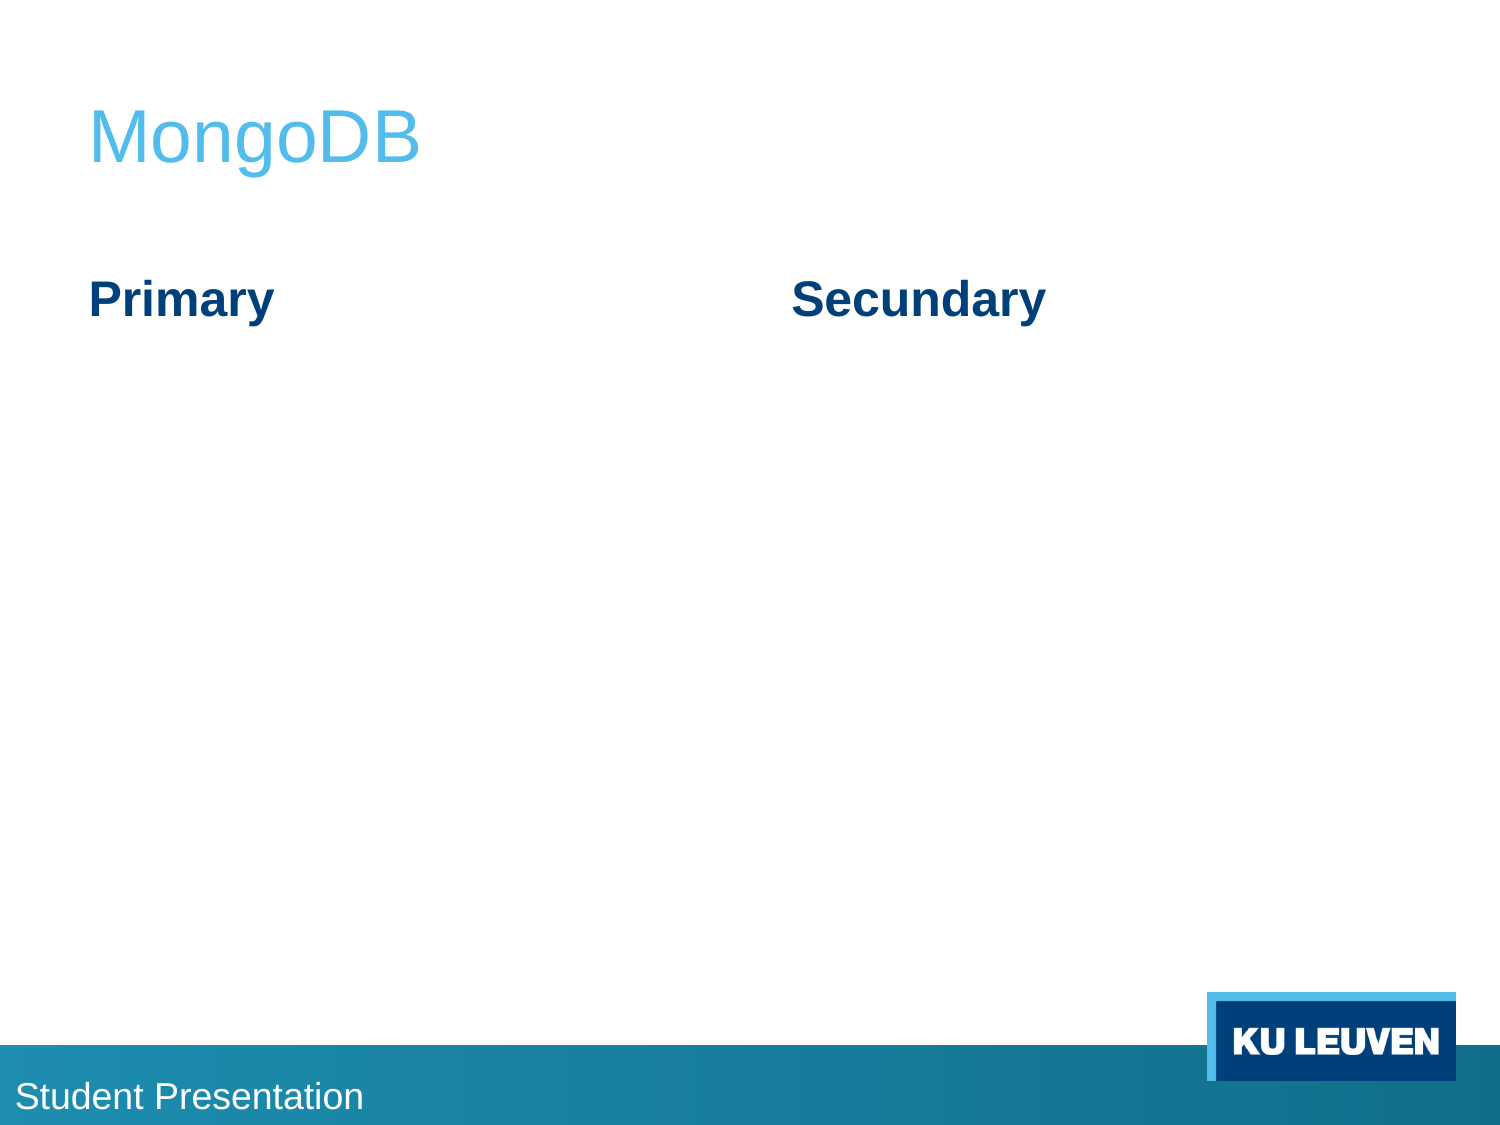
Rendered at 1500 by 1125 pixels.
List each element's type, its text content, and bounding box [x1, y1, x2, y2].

list Primary [88, 221, 752, 327]
list Secundary [791, 221, 1454, 327]
picture [1207, 992, 1456, 1081]
title MongoDB [88, 29, 1456, 178]
